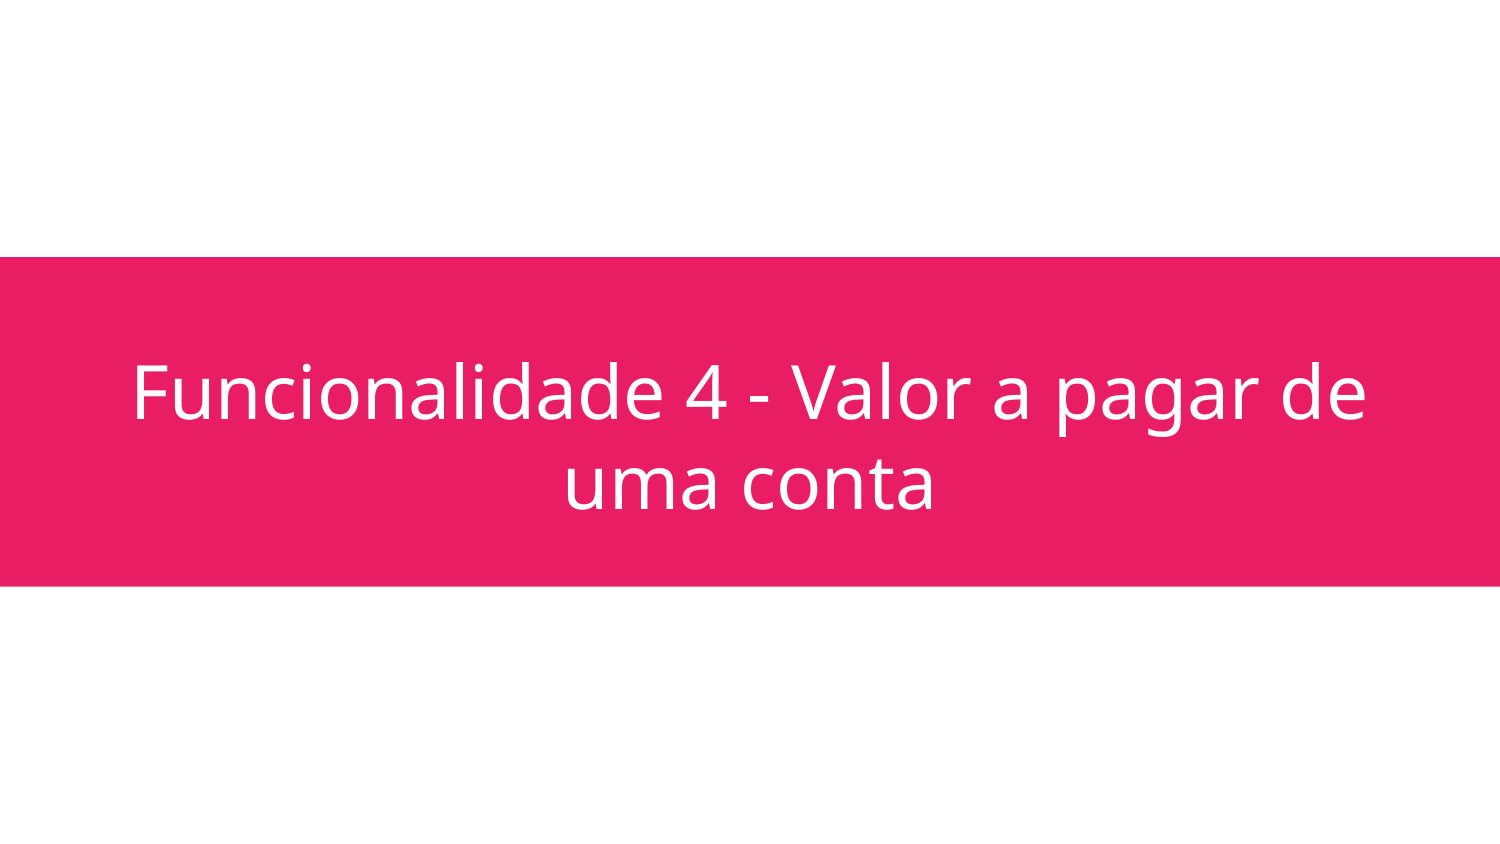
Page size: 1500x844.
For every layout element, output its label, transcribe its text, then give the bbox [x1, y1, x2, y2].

title Funcionalidade 4 - Valor a pagar de uma conta [70, 309, 1430, 559]
